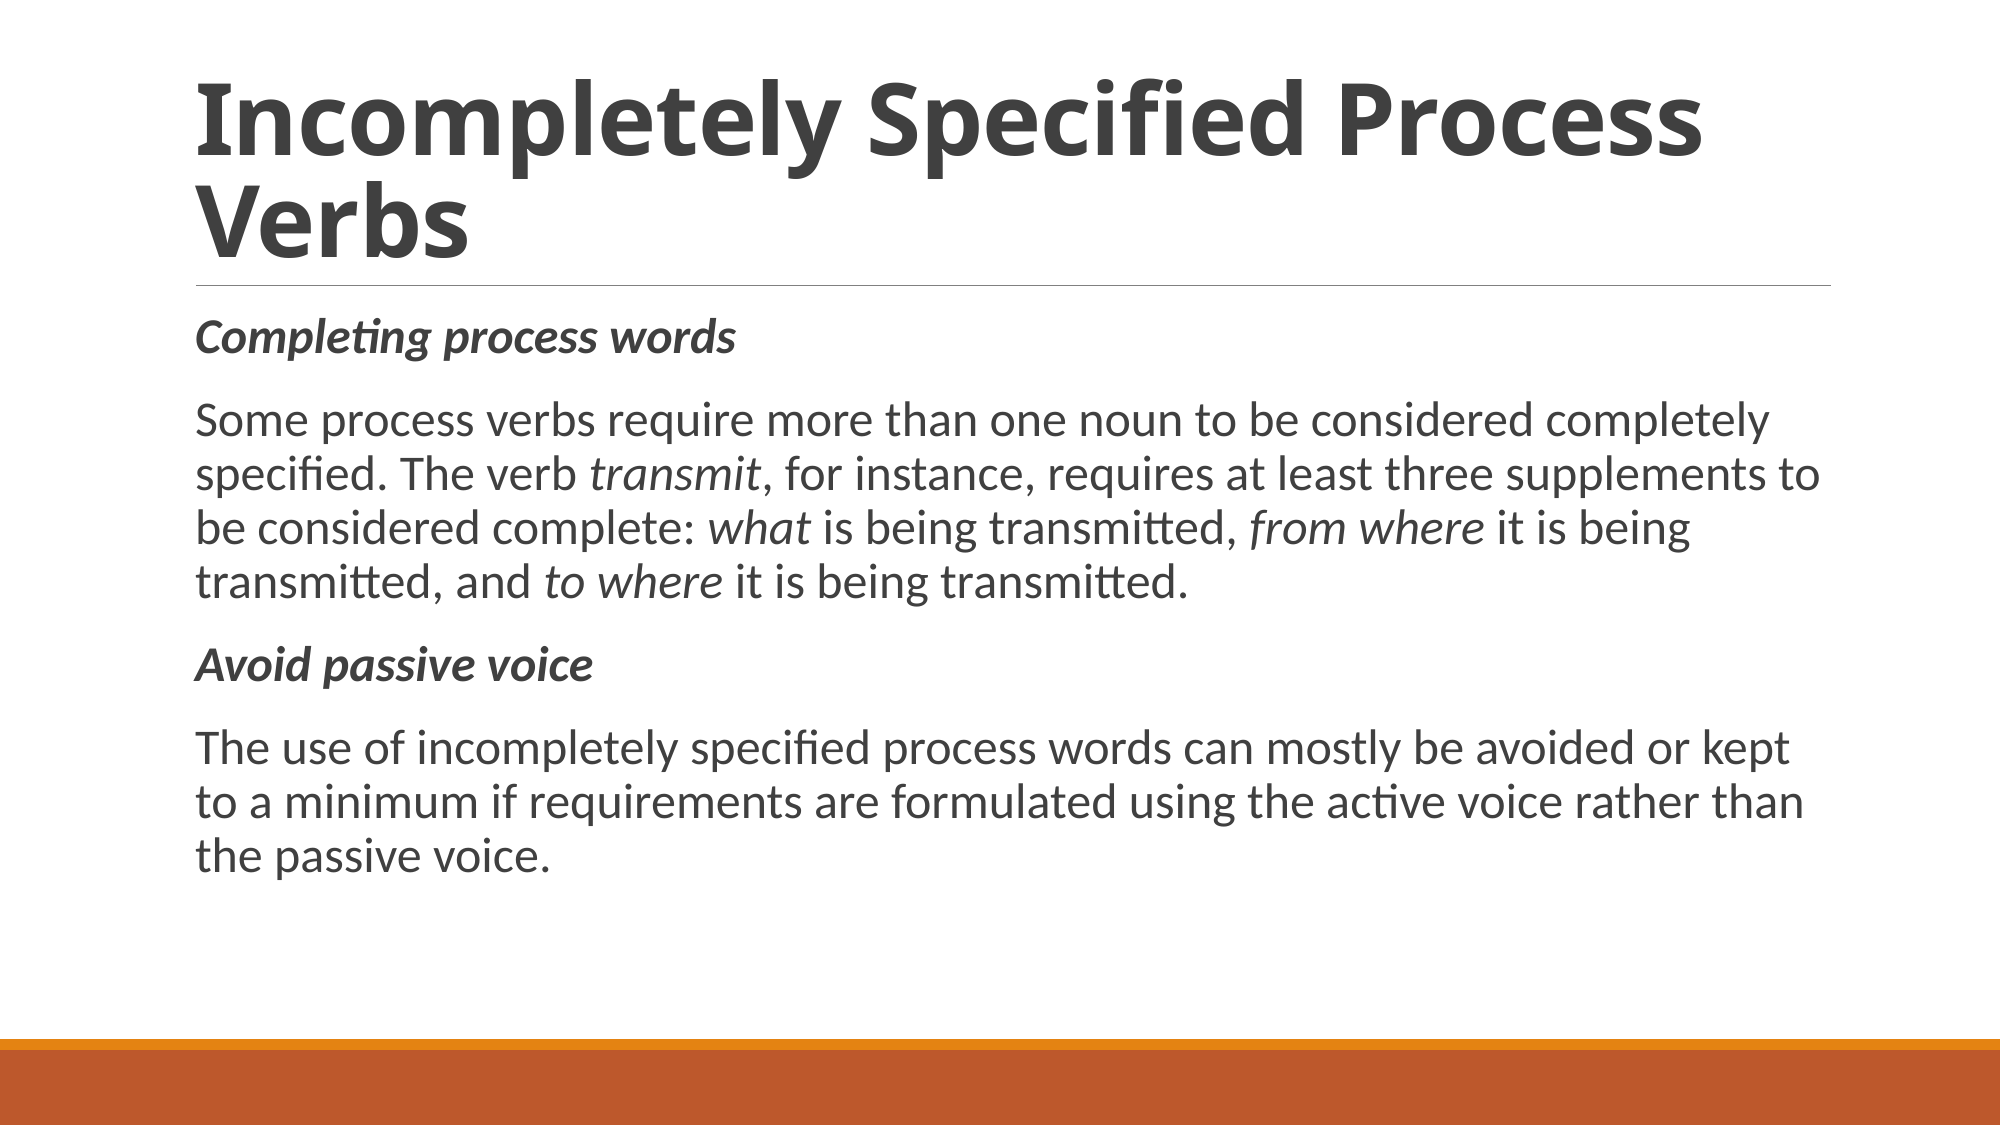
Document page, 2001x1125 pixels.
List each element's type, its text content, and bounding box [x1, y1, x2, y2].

list Completing process words Some process verbs require more than one noun to be considered completely specified. The verb transmit, for instance, requires at least three supplements to be considered complete: what is being transmitted, from where it is being transmitted, and to where it is being transmitted. Avoid passive voice The use of incompletely specified process words can mostly be avoided or kept to a minimum if requirements are formulated using the active voice rather than the passive voice. [180, 302, 1830, 963]
title Incompletely Specified Process Verbs [180, 47, 1830, 285]
